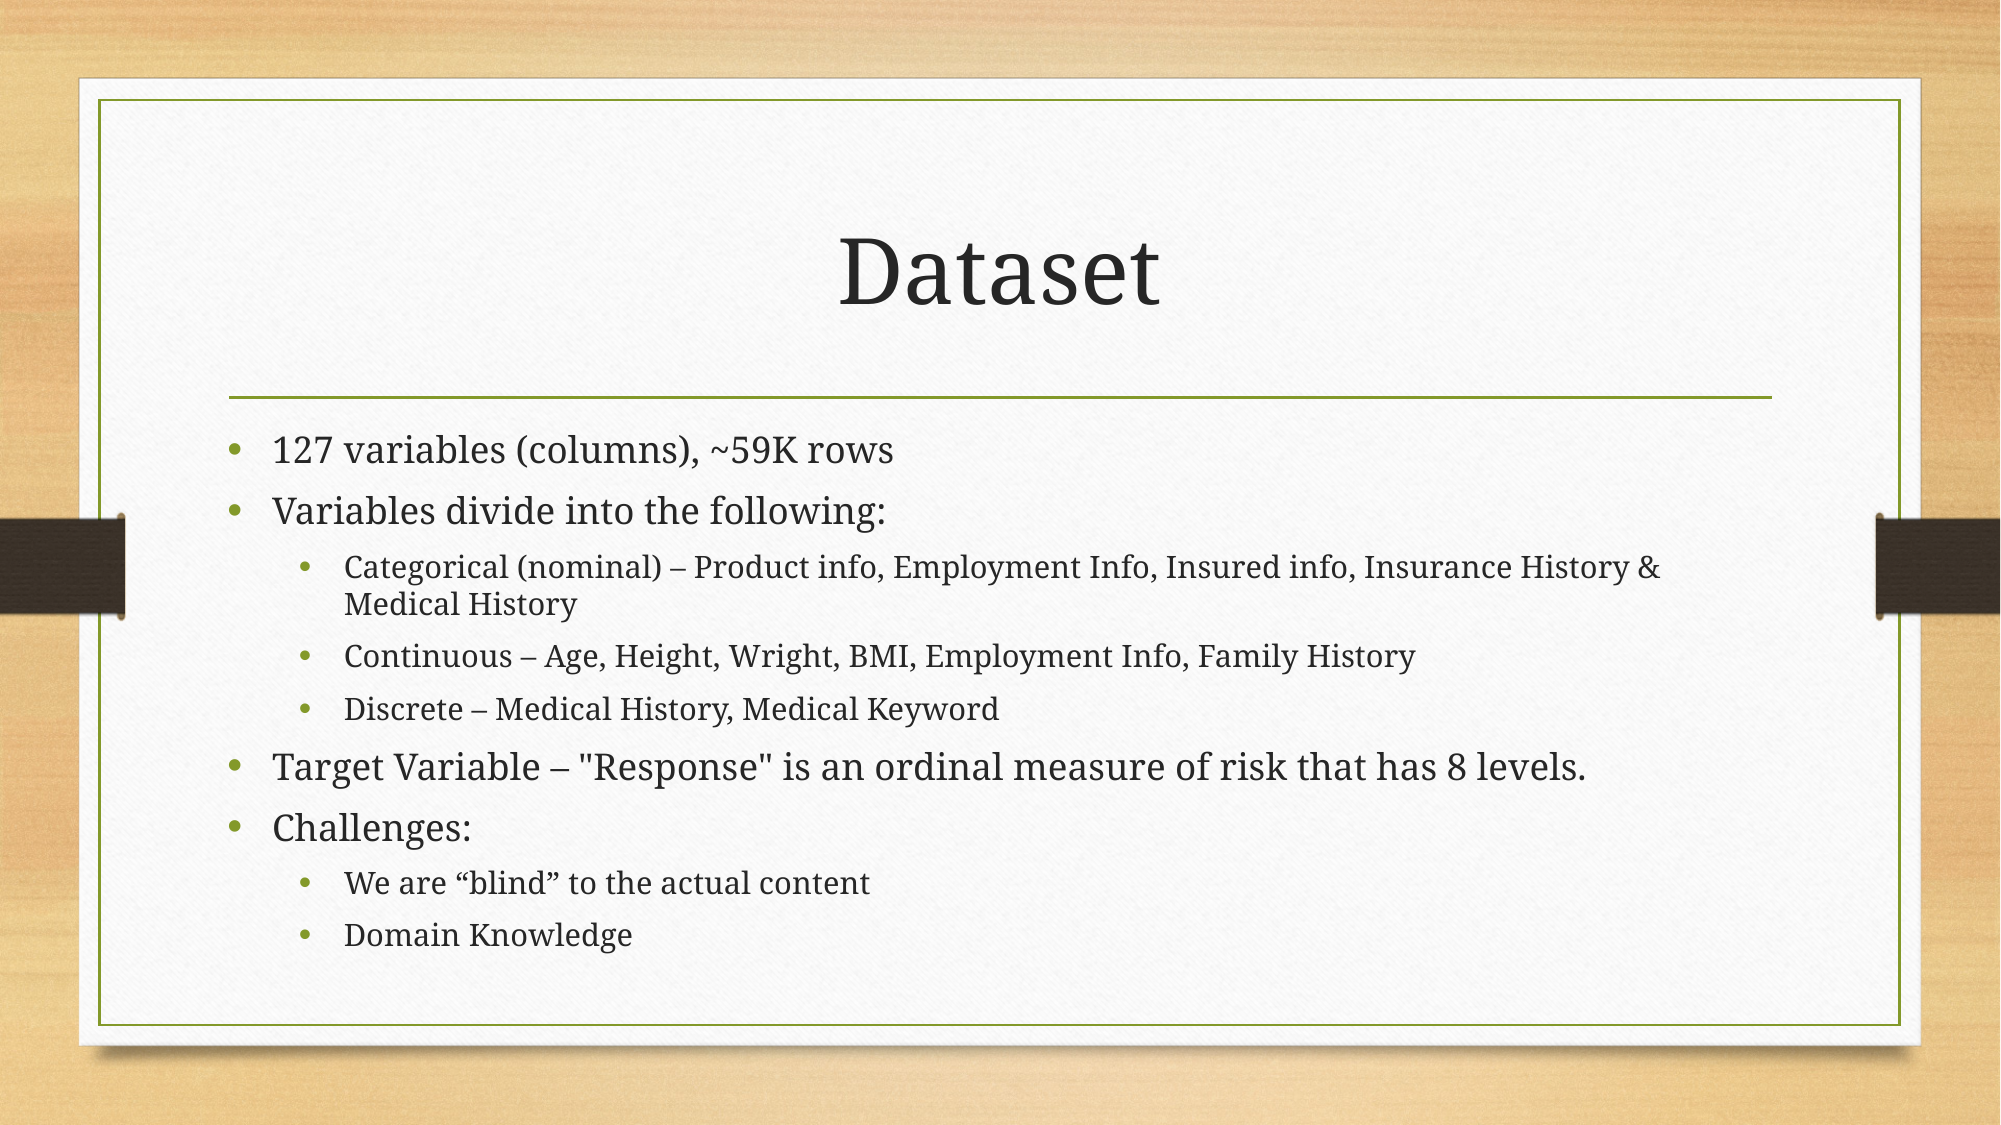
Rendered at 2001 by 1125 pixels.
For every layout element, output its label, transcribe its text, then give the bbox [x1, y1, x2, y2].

title Dataset [212, 161, 1788, 375]
list 127 variables (columns), ~59K rows Variables divide into the following: Categorical (nominal) – Product info, Employment Info, Insured info, Insurance History & Medical History Continuous – Age, Height, Wright, BMI, Employment Info, Family History Discrete – Medical History, Medical Keyword Target Variable – "Response" is an ordinal measure of risk that has 8 levels. Challenges: We are “blind” to the actual content Domain Knowledge [212, 419, 1788, 964]
picture [0, 0, 2001, 1125]
